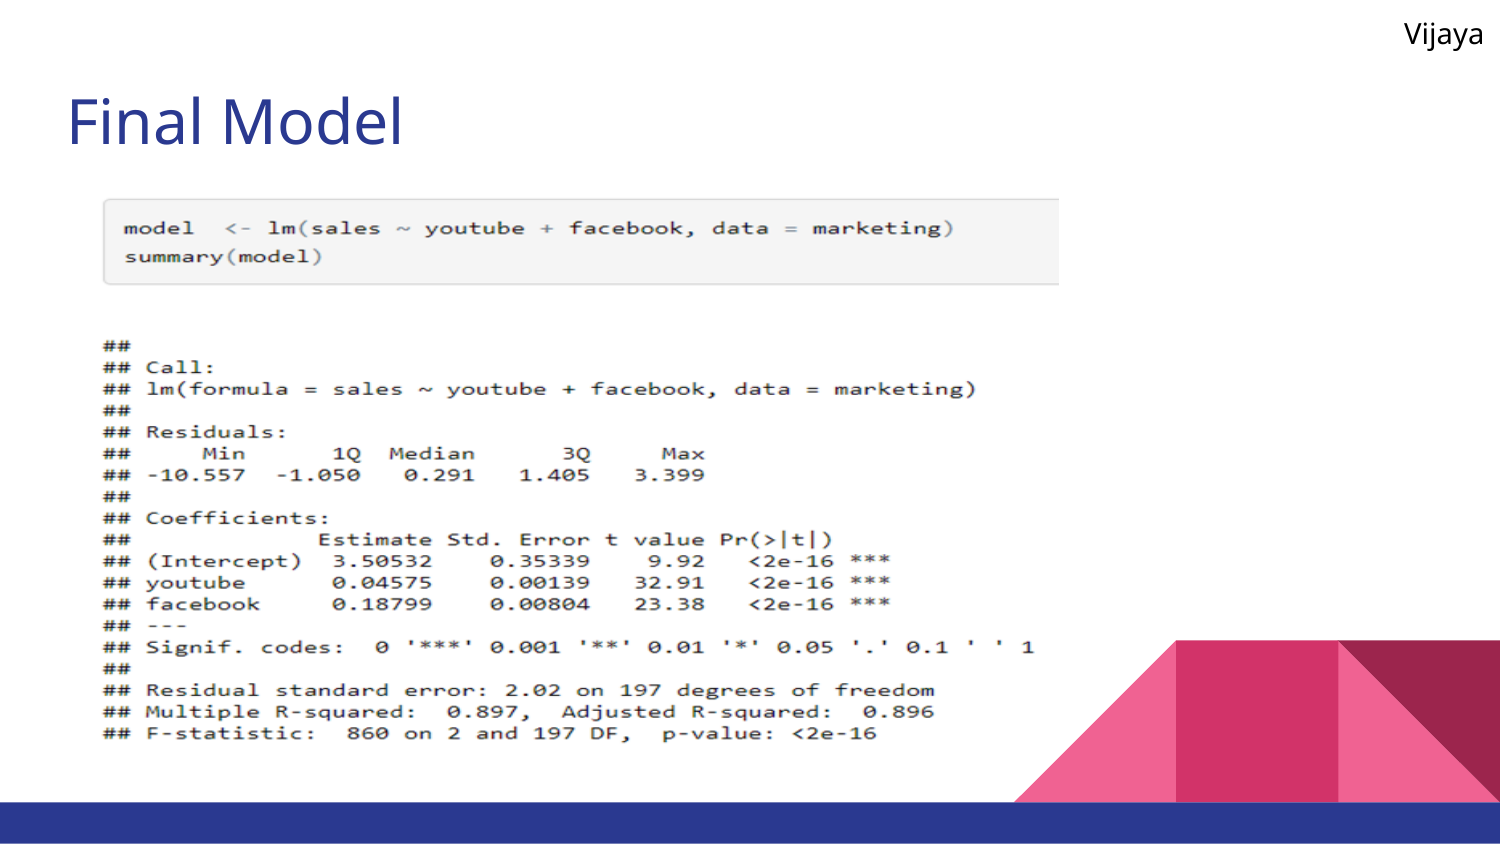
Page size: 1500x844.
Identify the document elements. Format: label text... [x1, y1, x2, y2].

text_box Vijaya [1389, 0, 1500, 43]
picture [97, 192, 1060, 757]
title Final Model [51, 67, 1449, 167]
